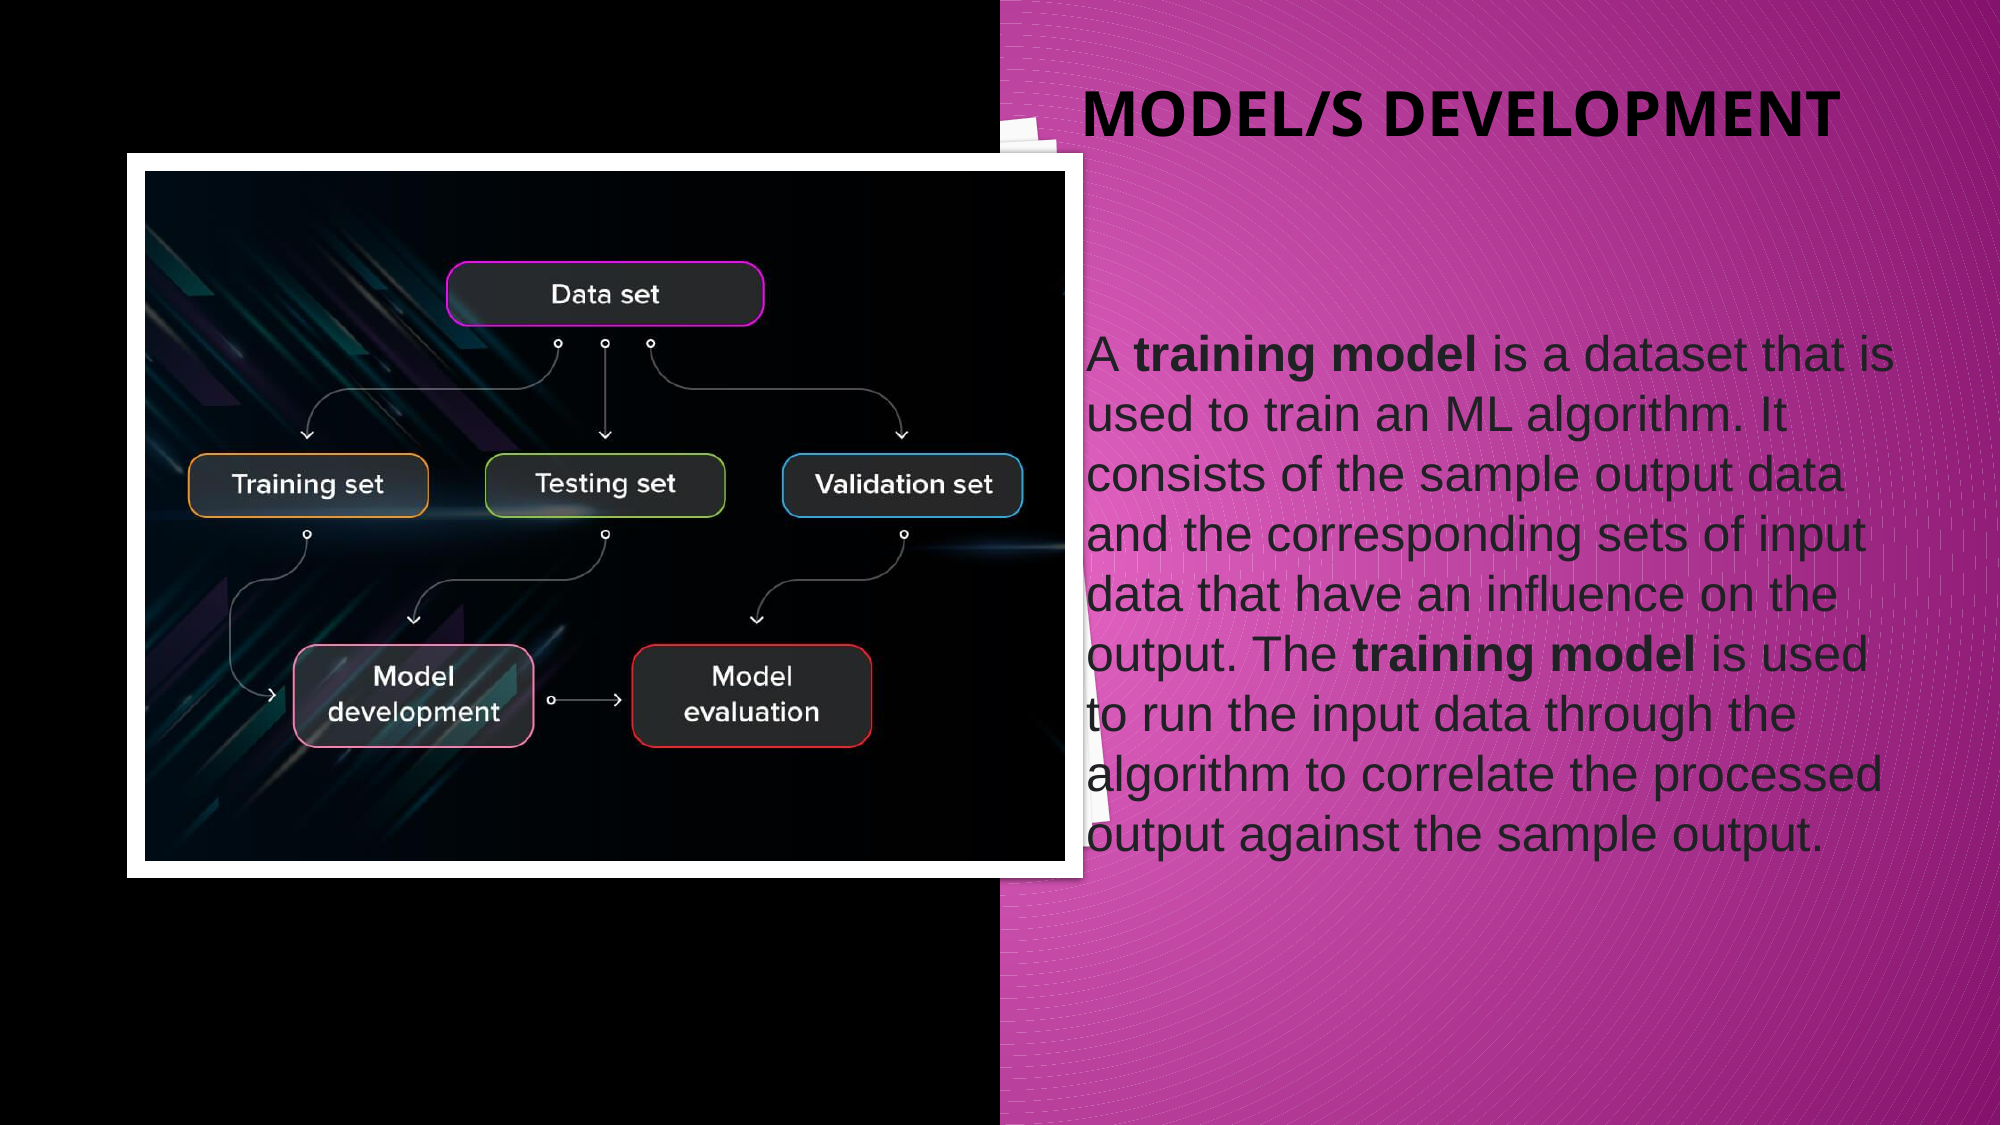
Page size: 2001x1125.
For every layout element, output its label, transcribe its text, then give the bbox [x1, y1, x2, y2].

picture [144, 170, 1066, 862]
title Model/s Development [1072, 74, 1876, 272]
list A training model is a dataset that is used to train an ML algorithm. It consists of the sample output data and the corresponding sets of input data that have an influence on the output. The training model is used to run the input data through the algorithm to correlate the processed output against the sample output. [1072, 321, 1907, 927]
